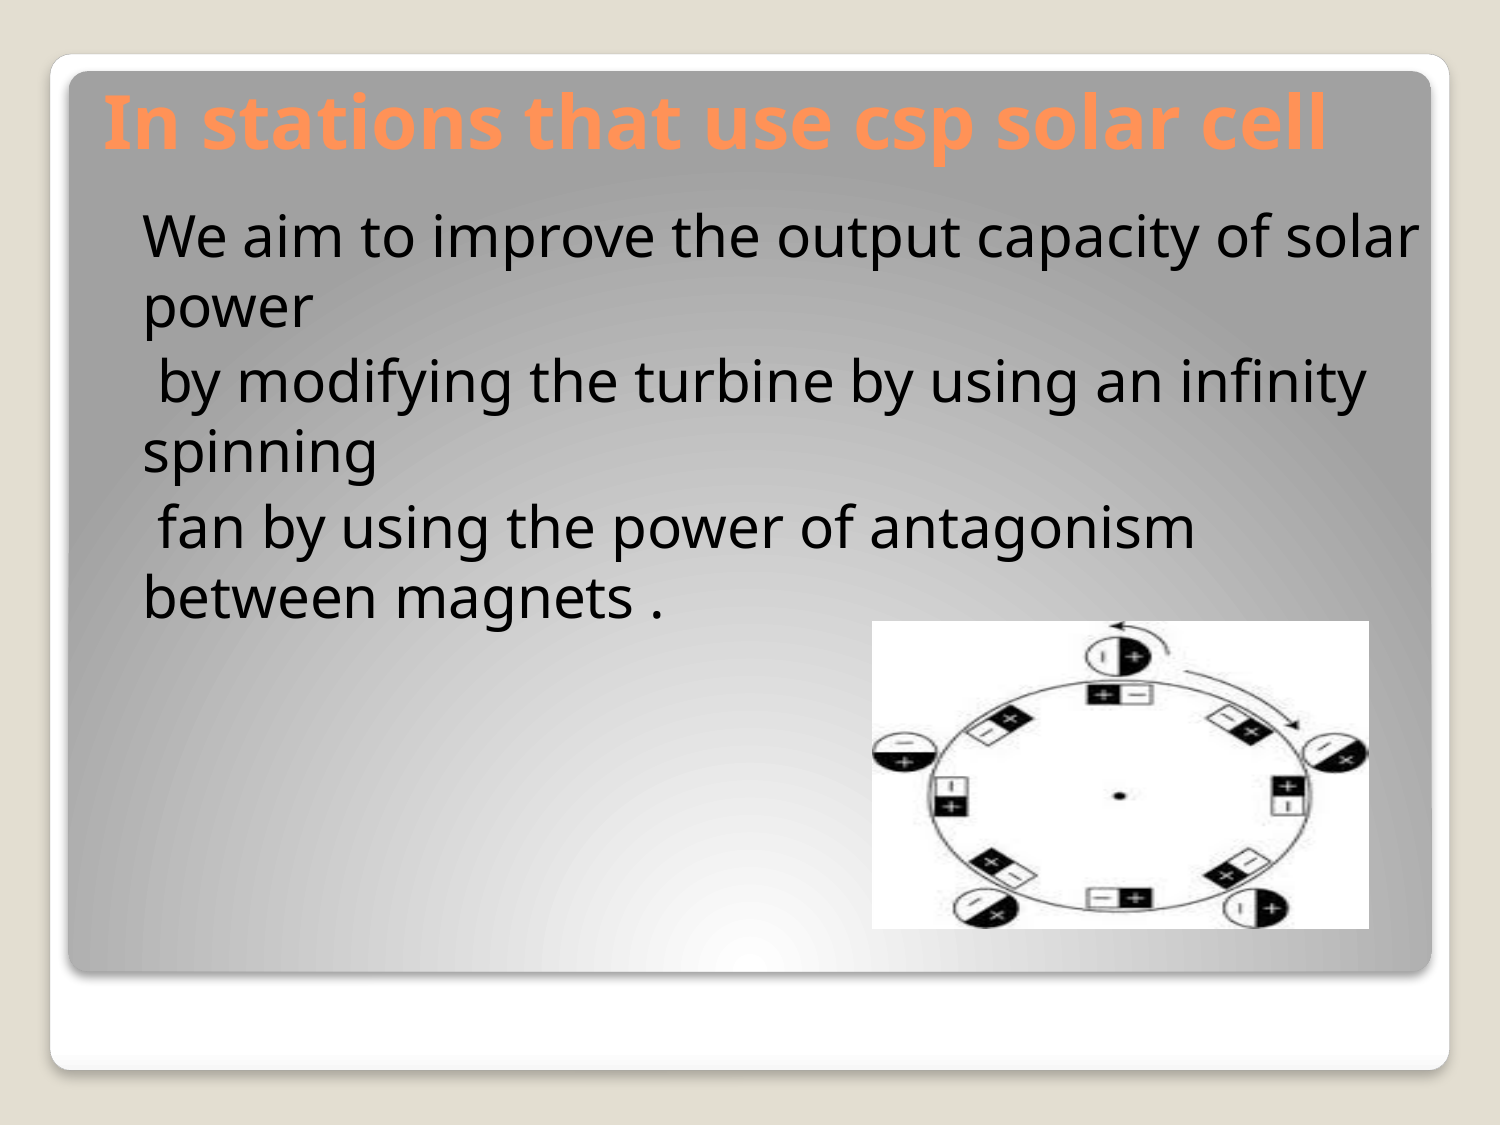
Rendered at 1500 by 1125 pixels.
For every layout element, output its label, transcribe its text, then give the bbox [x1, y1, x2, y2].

picture [872, 621, 1370, 929]
list We aim to improve the output capacity of solar power by modifying the turbine by using an infinity spinning fan by using the power of antagonism between magnets . [112, 184, 1455, 669]
title In stations that use csp solar cell [88, 0, 1431, 173]
